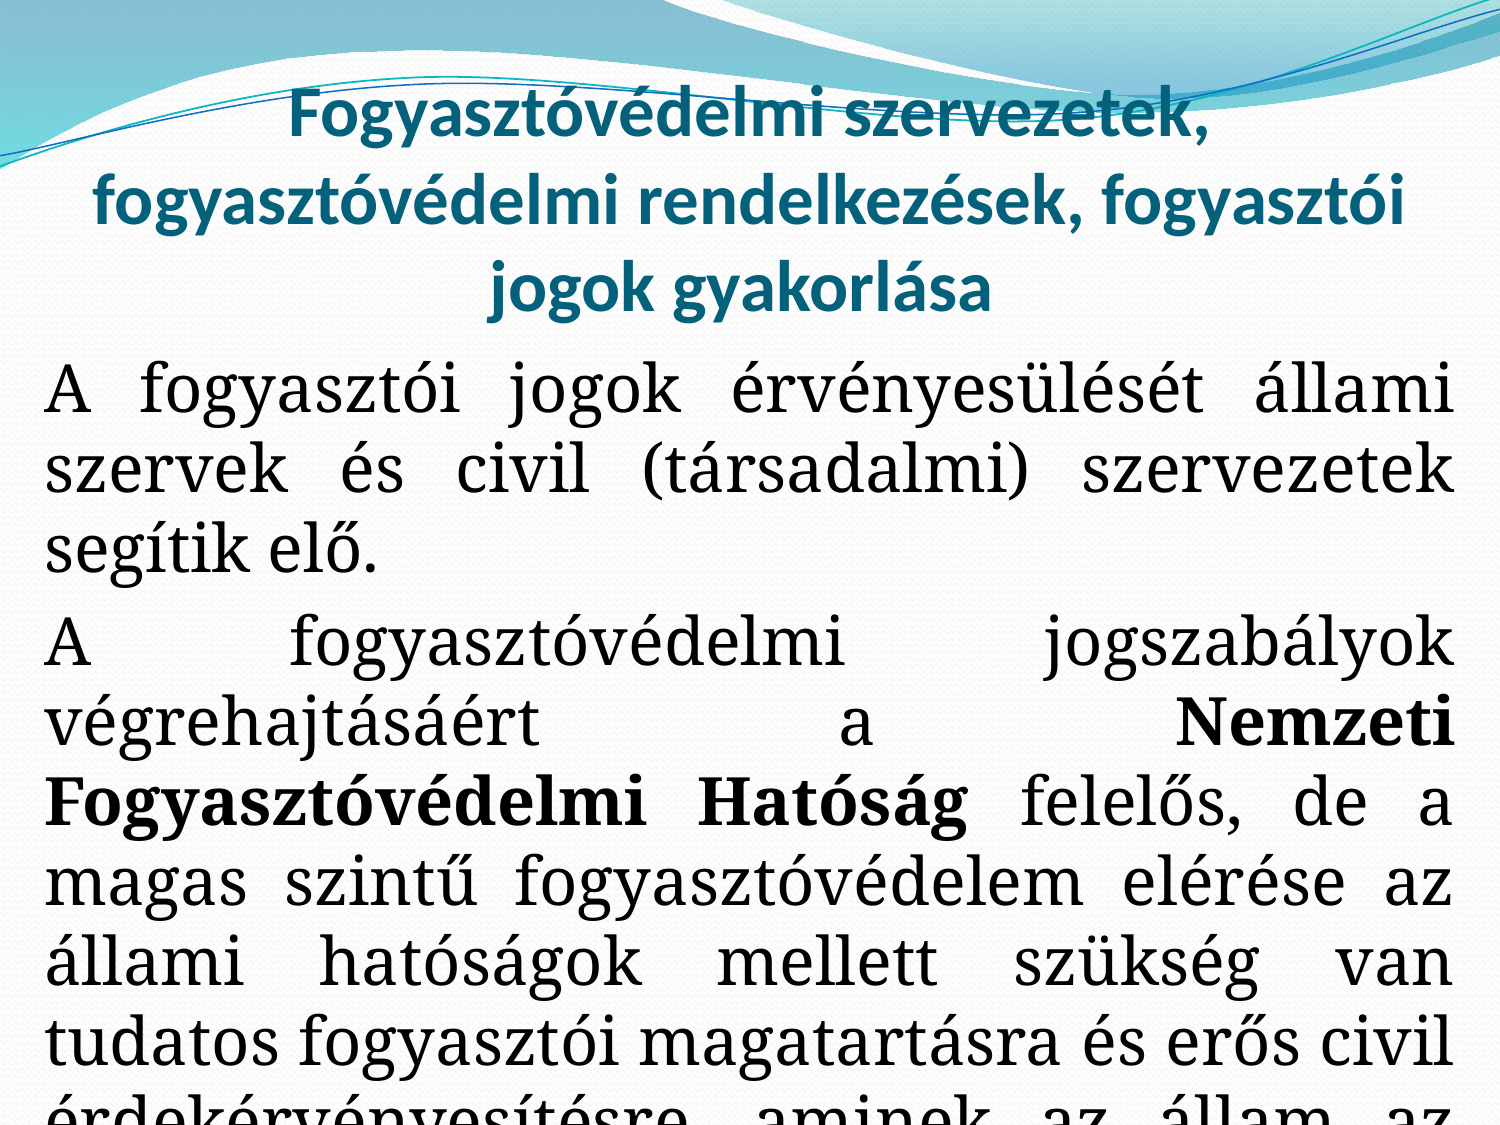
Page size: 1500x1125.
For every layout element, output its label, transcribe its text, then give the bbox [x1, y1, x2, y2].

title Fogyasztóvédelmi szervezetek, fogyasztóvédelmi rendelkezések, fogyasztói jogok gyakorlása [75, 54, 1425, 327]
list A fogyasztói jogok érvényesülését állami szervek és civil (társadalmi) szervezetek segítik elő. A fogyasztóvédelmi jogszabályok végrehajtásáért a Nemzeti Fogyasztóvédelmi Hatóság felelős, de a magas szintű fogyasztóvédelem elérése az állami hatóságok mellett szükség van tudatos fogyasztói magatartásra és erős civil érdekérvényesítésre, aminek az állam az EU-t követve egyre nagyobb teret ad. [29, 338, 1471, 1094]
